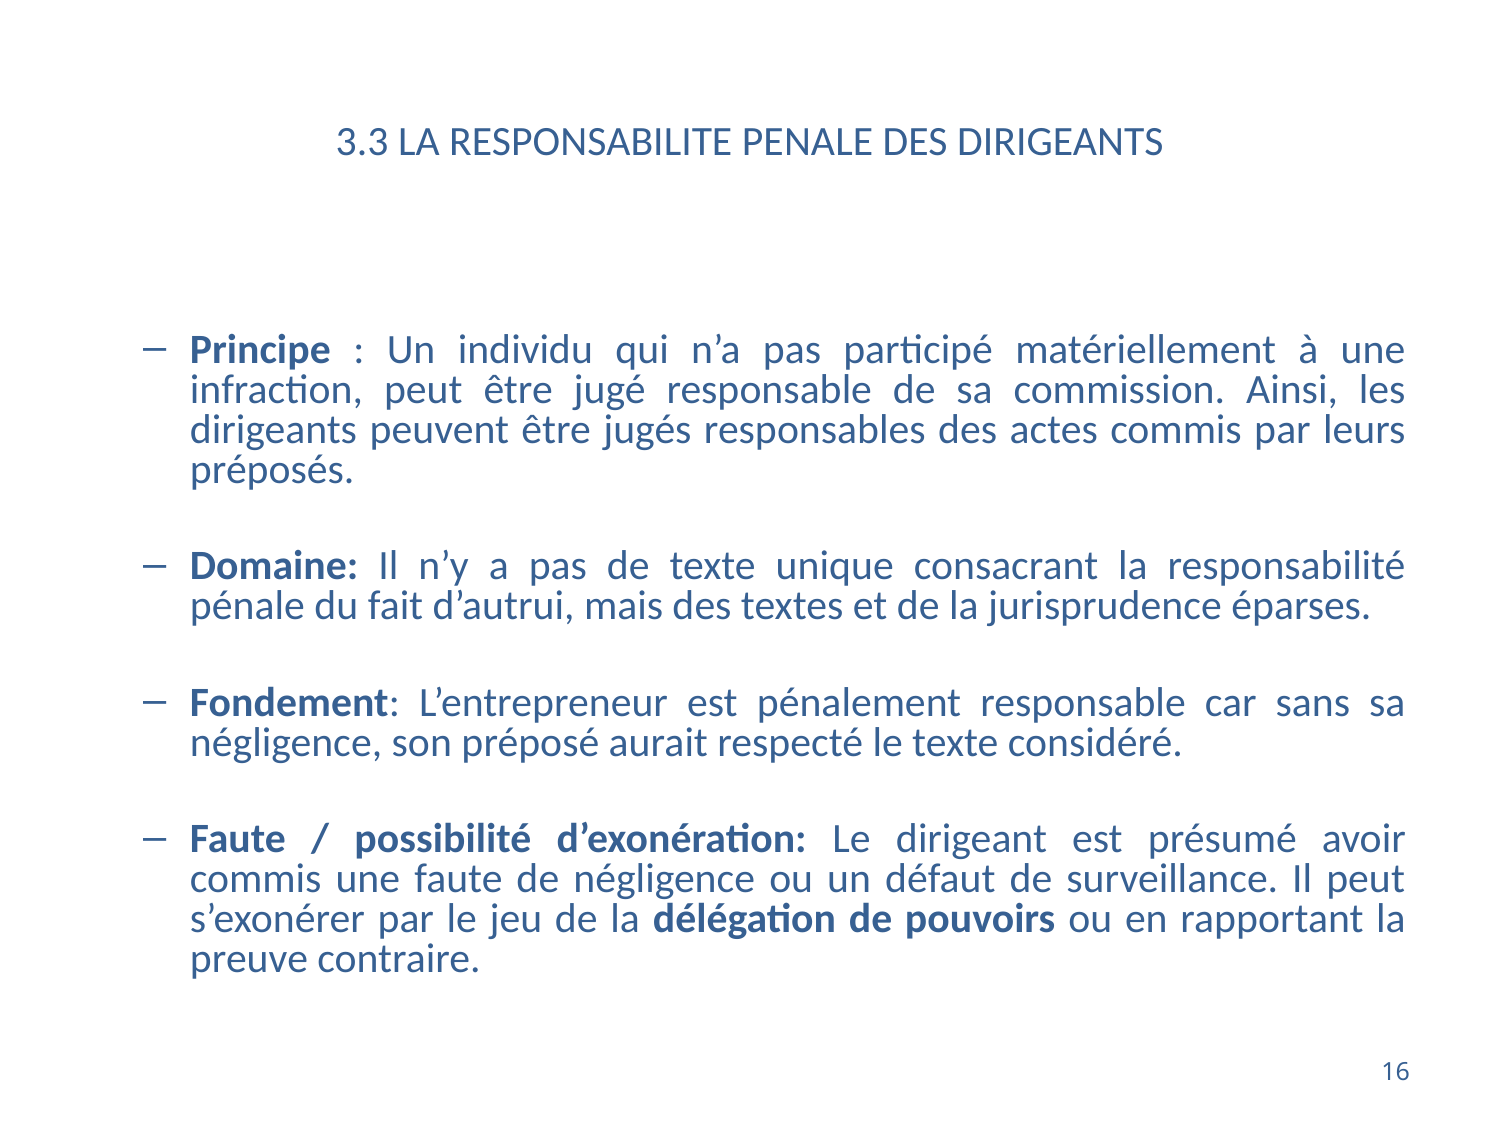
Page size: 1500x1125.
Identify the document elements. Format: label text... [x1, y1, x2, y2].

list Principe : Un individu qui n’a pas participé matériellement à une infraction, peut être jugé responsable de sa commission. Ainsi, les dirigeants peuvent être jugés responsables des actes commis par leurs préposés. Domaine: Il n’y a pas de texte unique consacrant la responsabilité pénale du fait d’autrui, mais des textes et de la jurisprudence éparses. Fondement: L’entrepreneur est pénalement responsable car sans sa négligence, son préposé aurait respecté le texte considéré. Faute / possibilité d’exonération: Le dirigeant est présumé avoir commis une faute de négligence ou un défaut de surveillance. Il peut s’exonérer par le jeu de la délégation de pouvoirs ou en rapportant la preuve contraire. [53, 255, 1421, 929]
title 3.3 LA RESPONSABILITE PENALE DES DIRIGEANTS [75, 45, 1425, 233]
slide_number 16 [1074, 1042, 1425, 1103]
